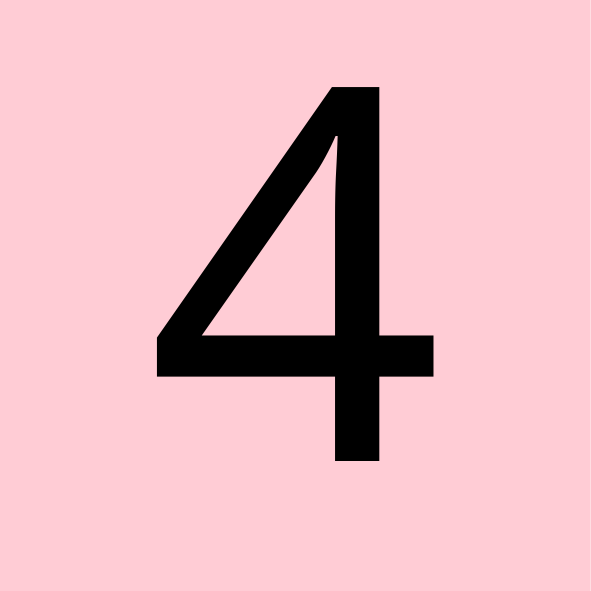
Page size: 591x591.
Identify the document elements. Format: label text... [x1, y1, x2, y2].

slide_number 4 [0, 0, 591, 591]
